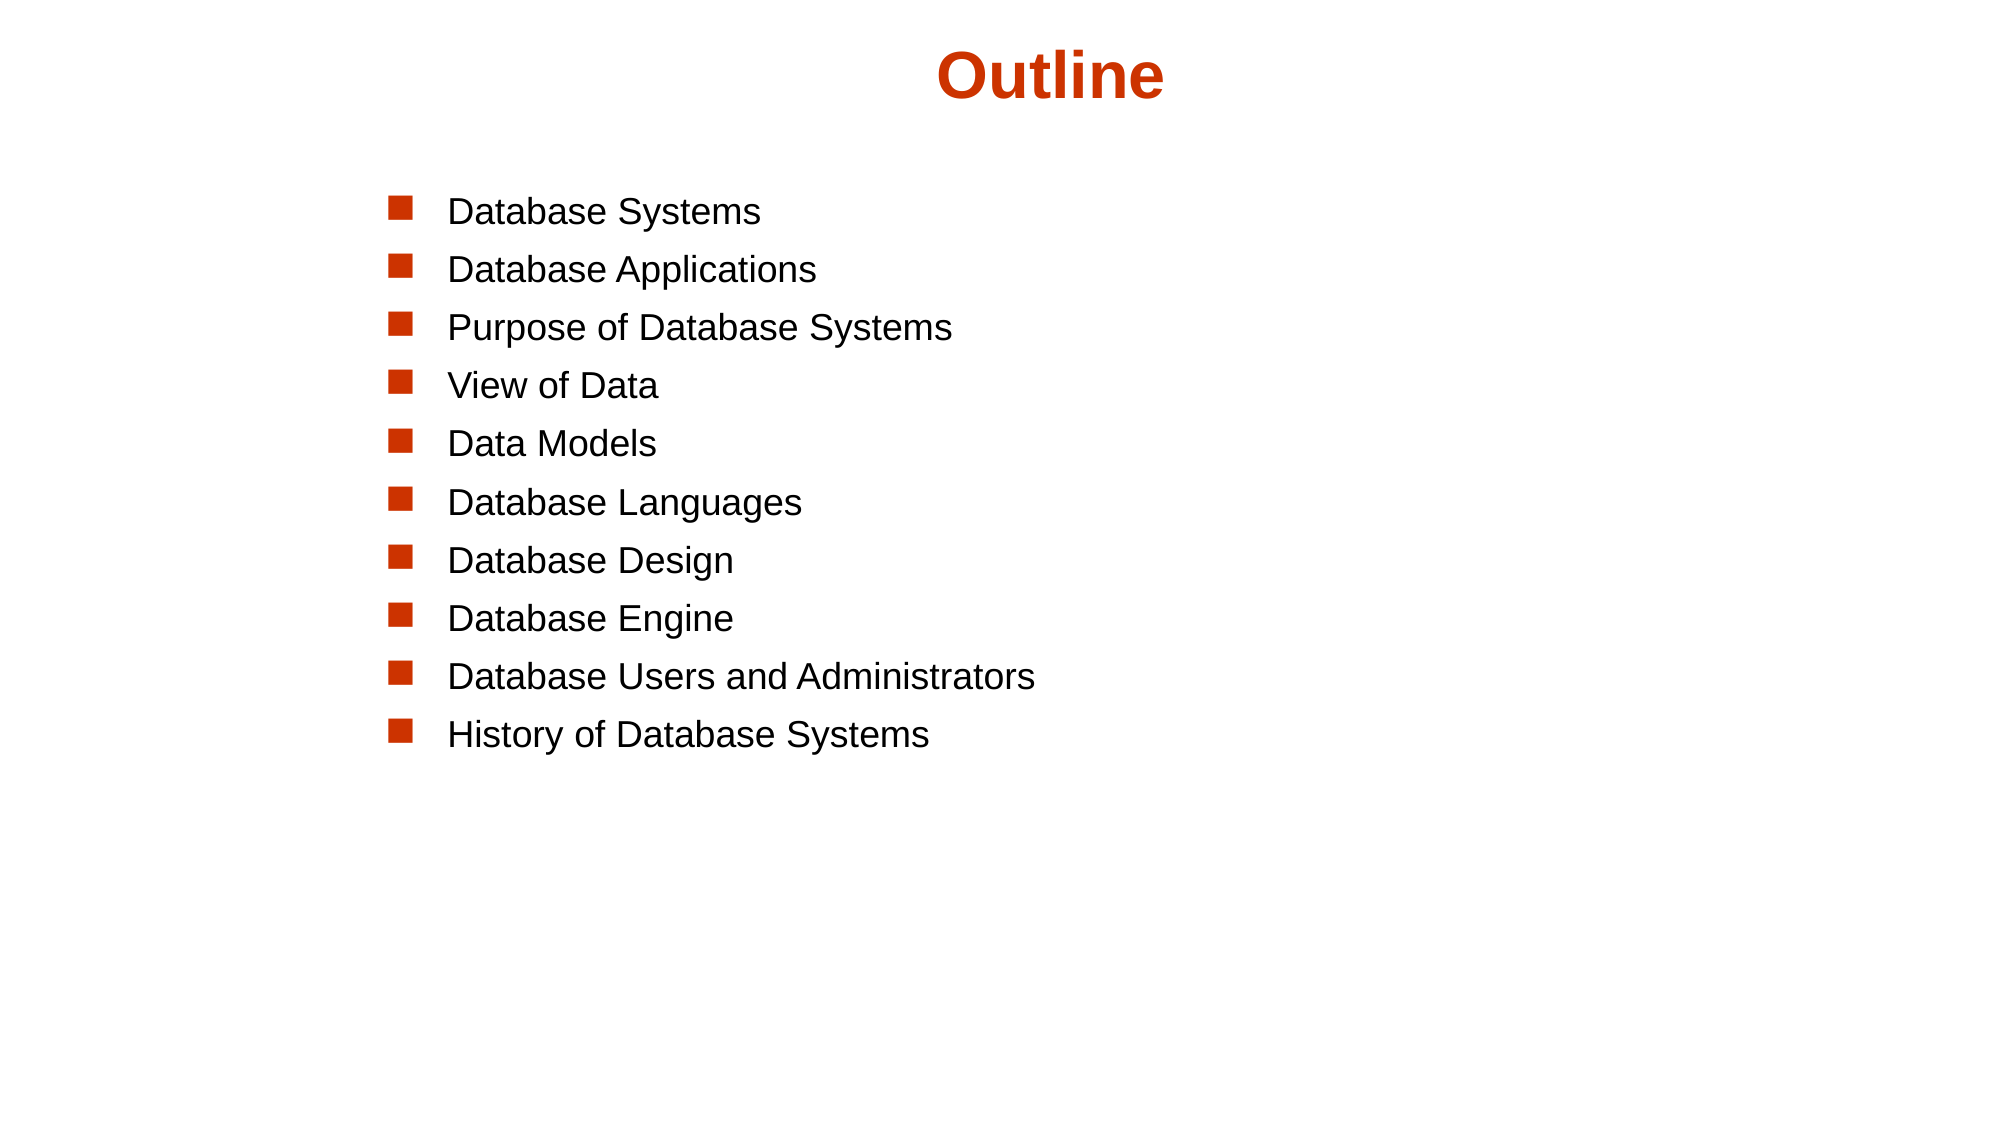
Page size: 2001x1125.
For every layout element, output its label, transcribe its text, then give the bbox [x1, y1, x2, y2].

list Database Systems Database Applications Purpose of Database Systems View of Data Data Models Database Languages Database Design Database Engine Database Users and Administrators History of Database Systems [376, 179, 1664, 760]
title Outline [167, 18, 1935, 120]
